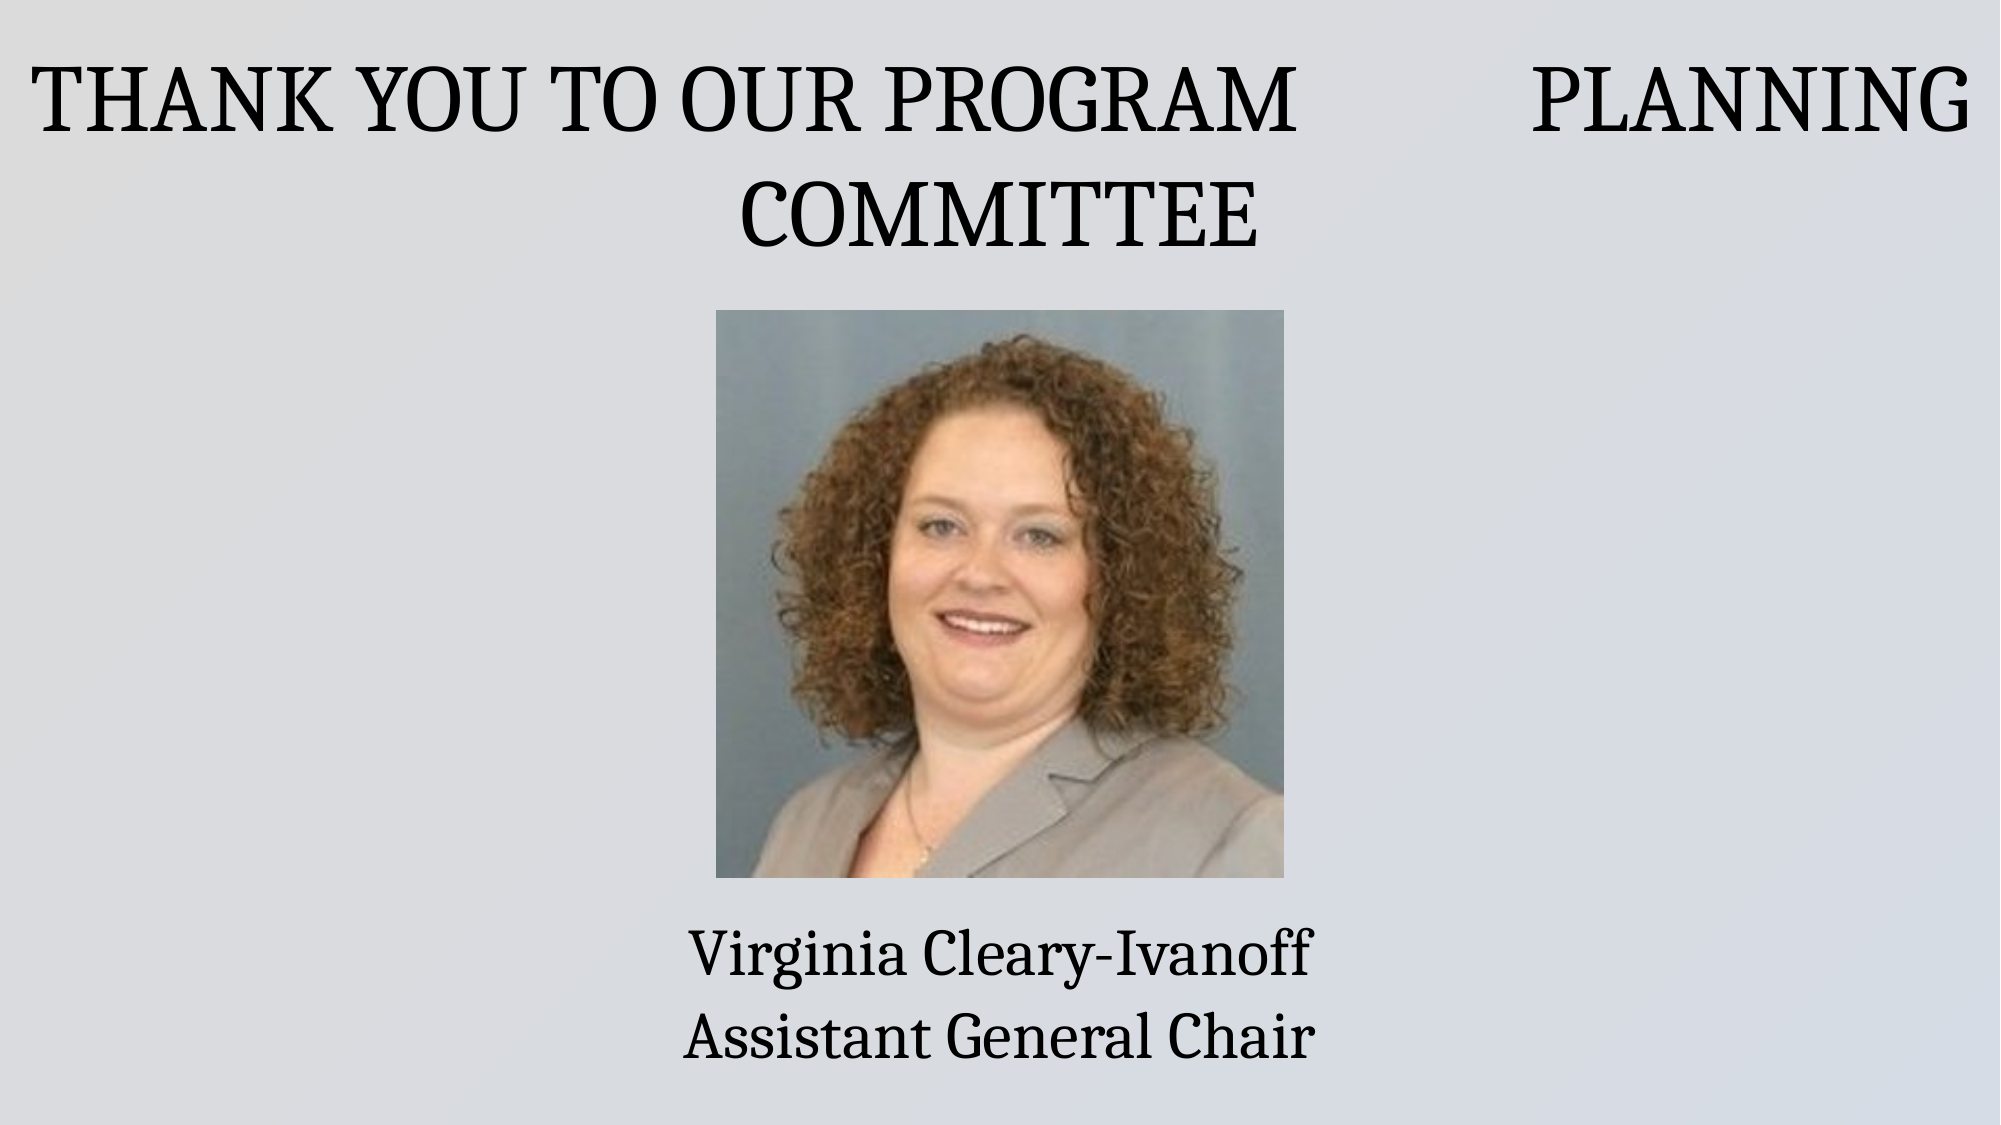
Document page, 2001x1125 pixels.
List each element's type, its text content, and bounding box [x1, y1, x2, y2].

text_box Assistant General Chair [653, 984, 1347, 1080]
text_box Virginia Cleary-Ivanoff [637, 901, 1363, 997]
picture [716, 310, 1284, 878]
text_box THANK YOU TO OUR PROGRAM PLANNING COMMITTEE [0, 28, 2000, 273]
